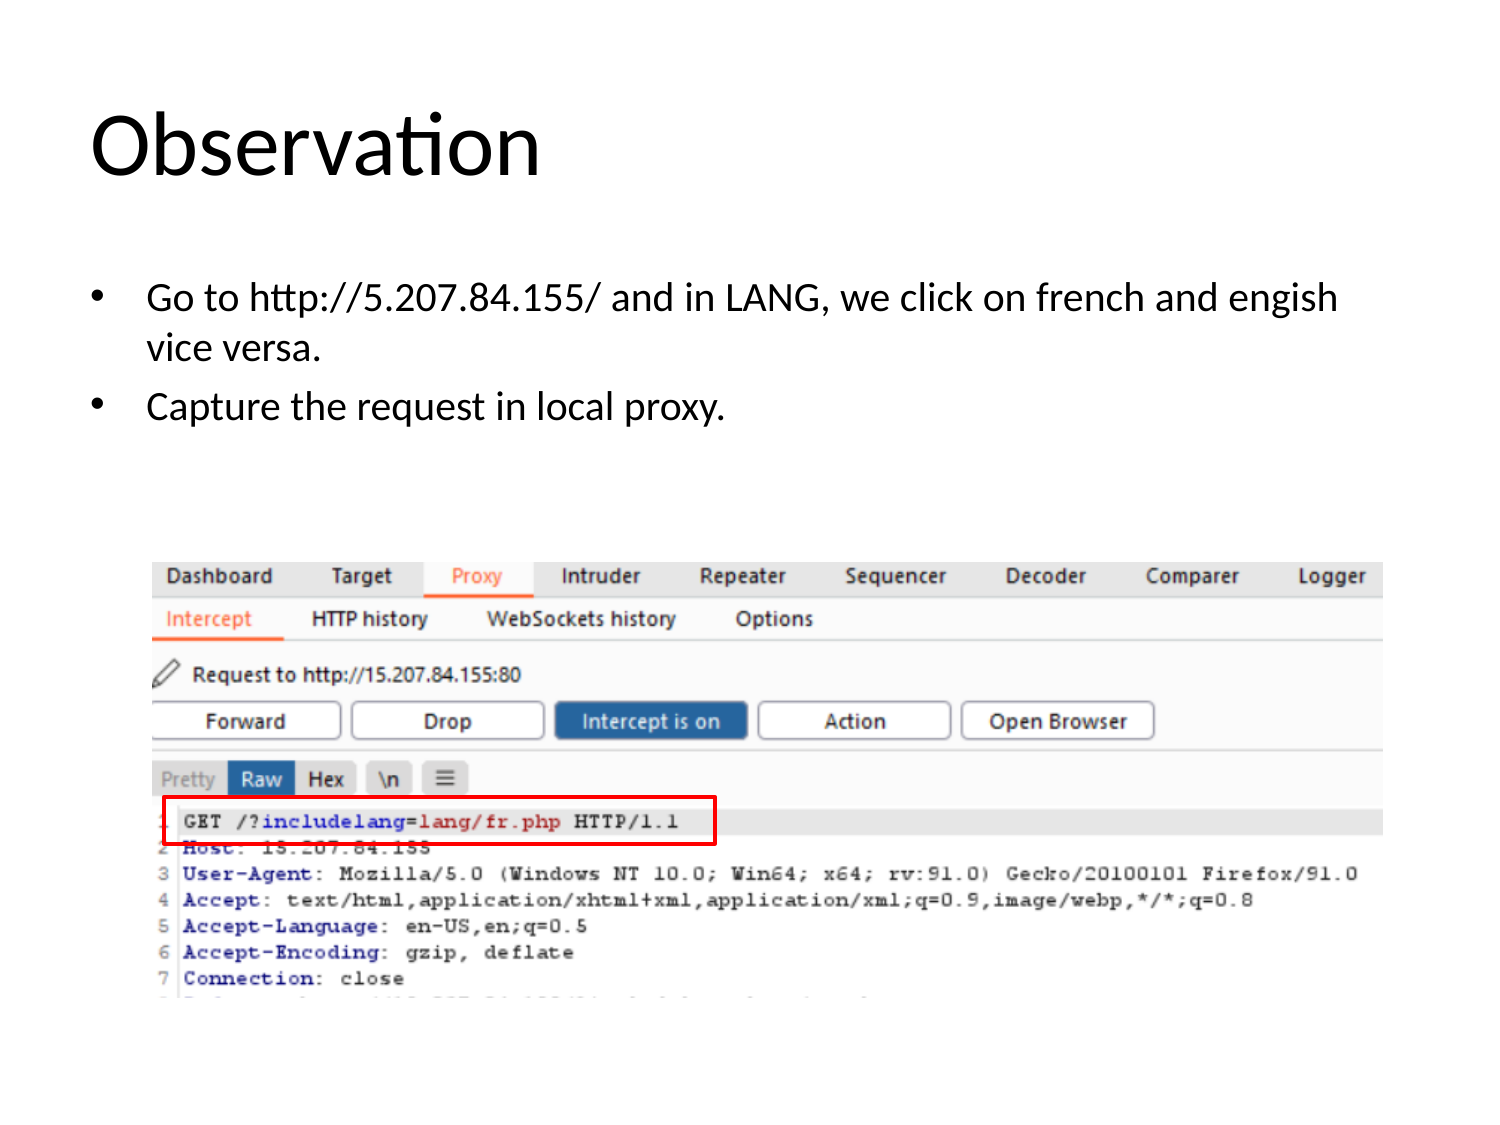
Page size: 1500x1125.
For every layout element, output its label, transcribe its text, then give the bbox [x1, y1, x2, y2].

picture [152, 562, 1383, 999]
title Observation [75, 45, 1425, 233]
list Go to http://5.207.84.155/ and in LANG, we click on french and engish vice versa. Capture the request in local proxy. [75, 262, 1425, 457]
